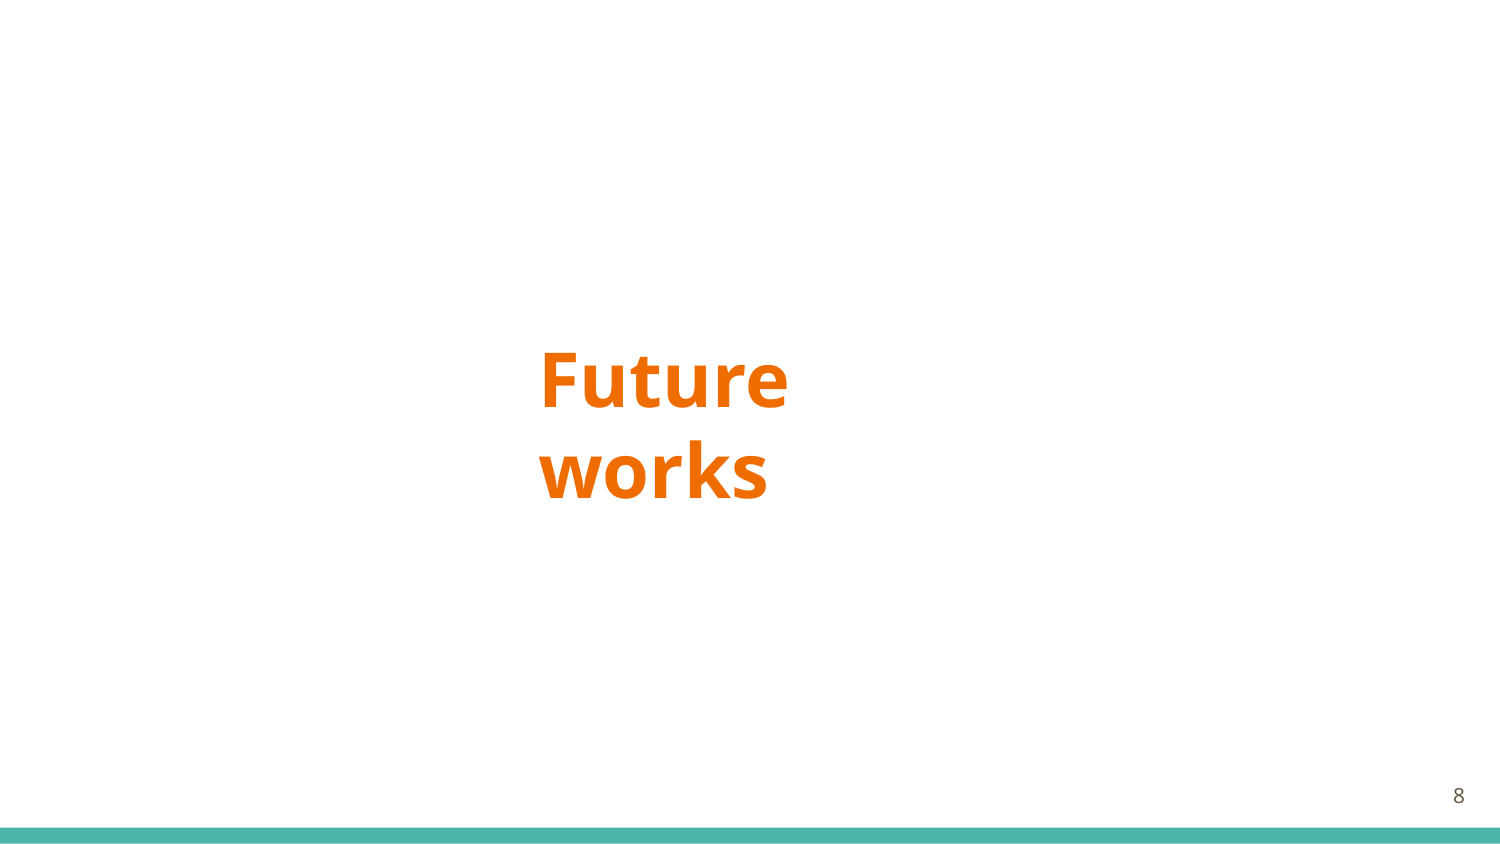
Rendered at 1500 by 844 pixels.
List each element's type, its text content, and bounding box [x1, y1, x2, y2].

slide_number ‹#› [1389, 764, 1480, 830]
title Future works [523, 316, 977, 415]
